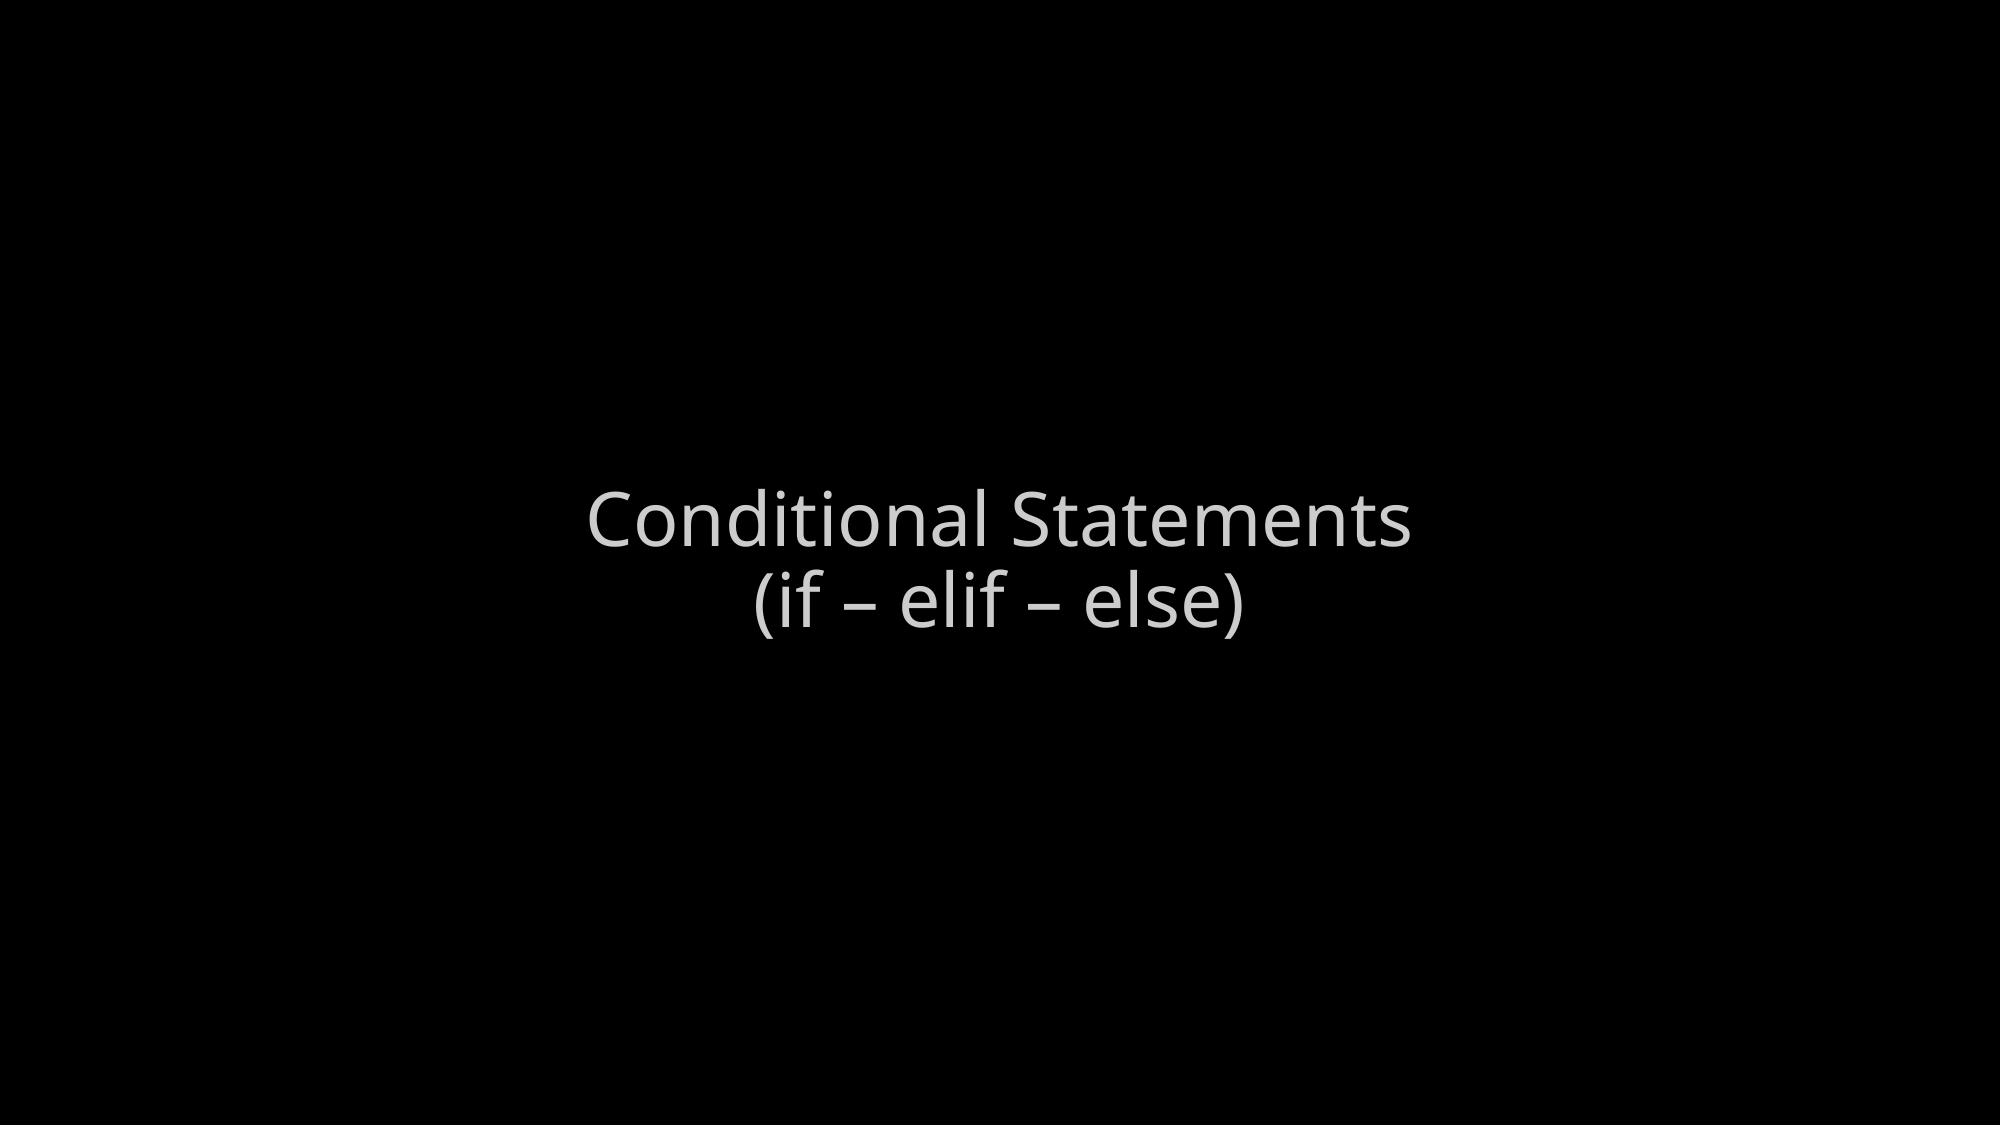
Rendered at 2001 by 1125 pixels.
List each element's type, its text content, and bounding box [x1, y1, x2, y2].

title Conditional Statements (if – elif – else) [551, 453, 1449, 672]
